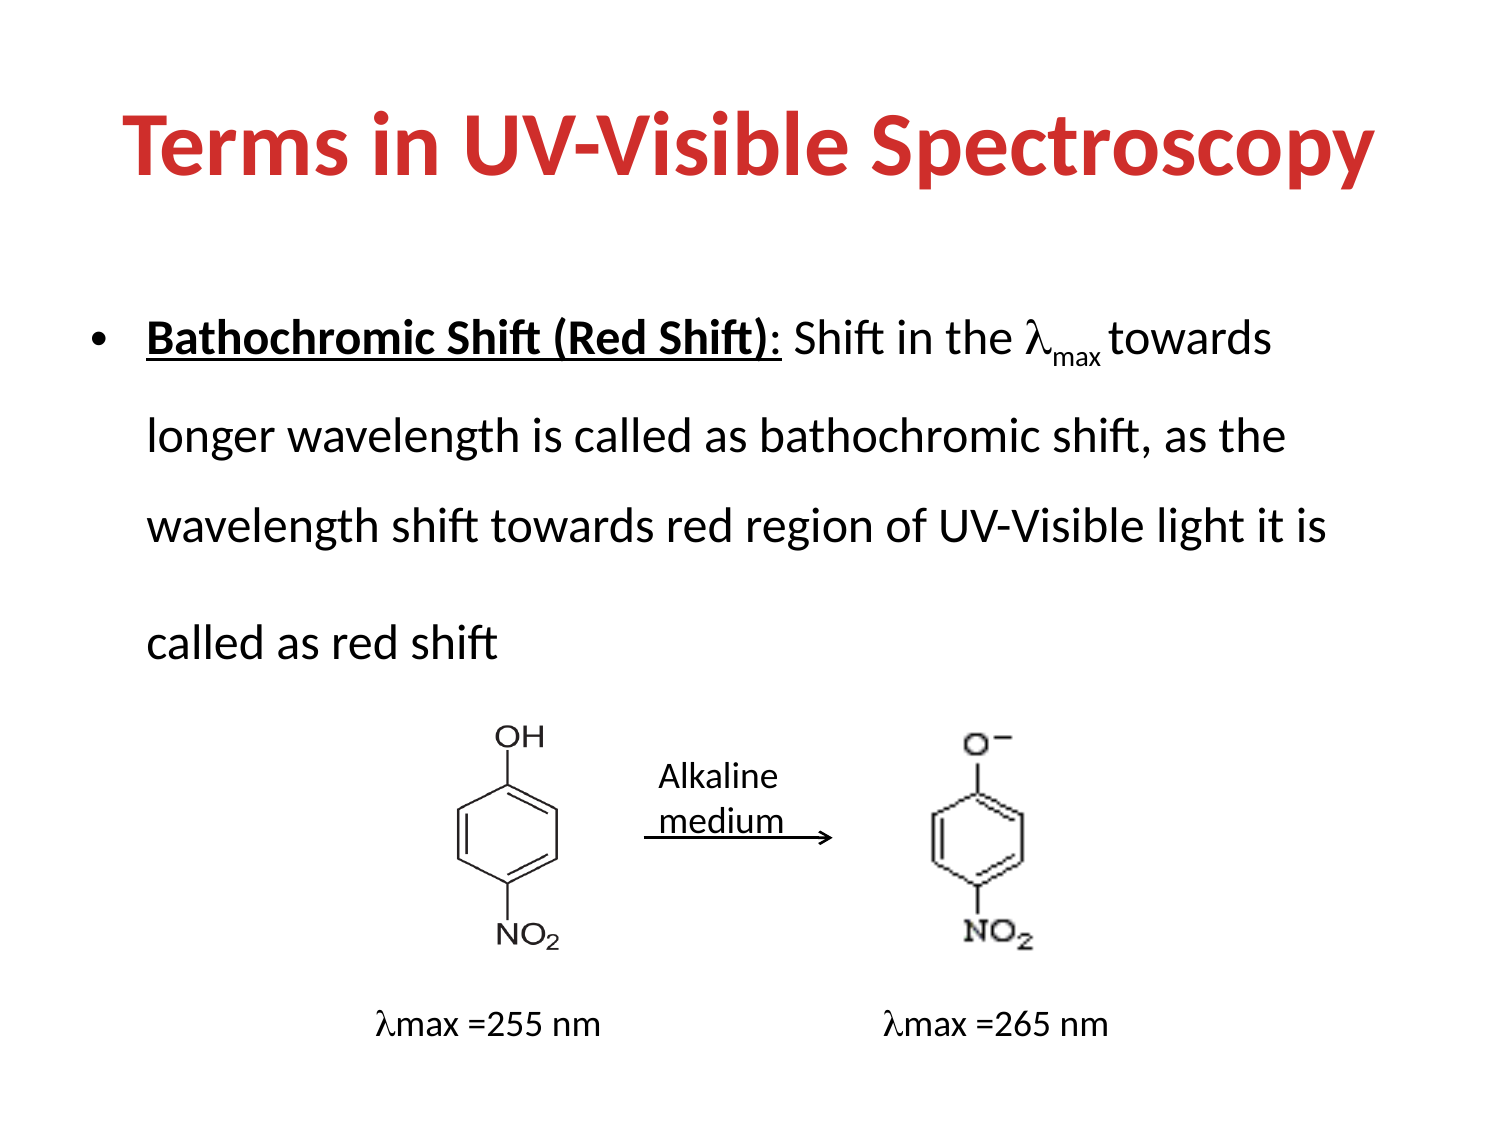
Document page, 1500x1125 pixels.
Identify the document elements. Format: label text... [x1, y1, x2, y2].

picture [454, 719, 562, 957]
list Bathochromic Shift (Red Shift): Shift in the max towards longer wavelength is called as bathochromic shift, as the wavelength shift towards red region of UV-Visible light it is called as red shift [75, 262, 1425, 1005]
text_box max =255 nm [360, 991, 632, 1052]
picture [912, 715, 1070, 957]
text_box max =265 nm [868, 991, 1140, 1051]
title Terms in UV-Visible Spectroscopy [75, 45, 1425, 233]
text_box Alkaline medium [643, 743, 809, 837]
